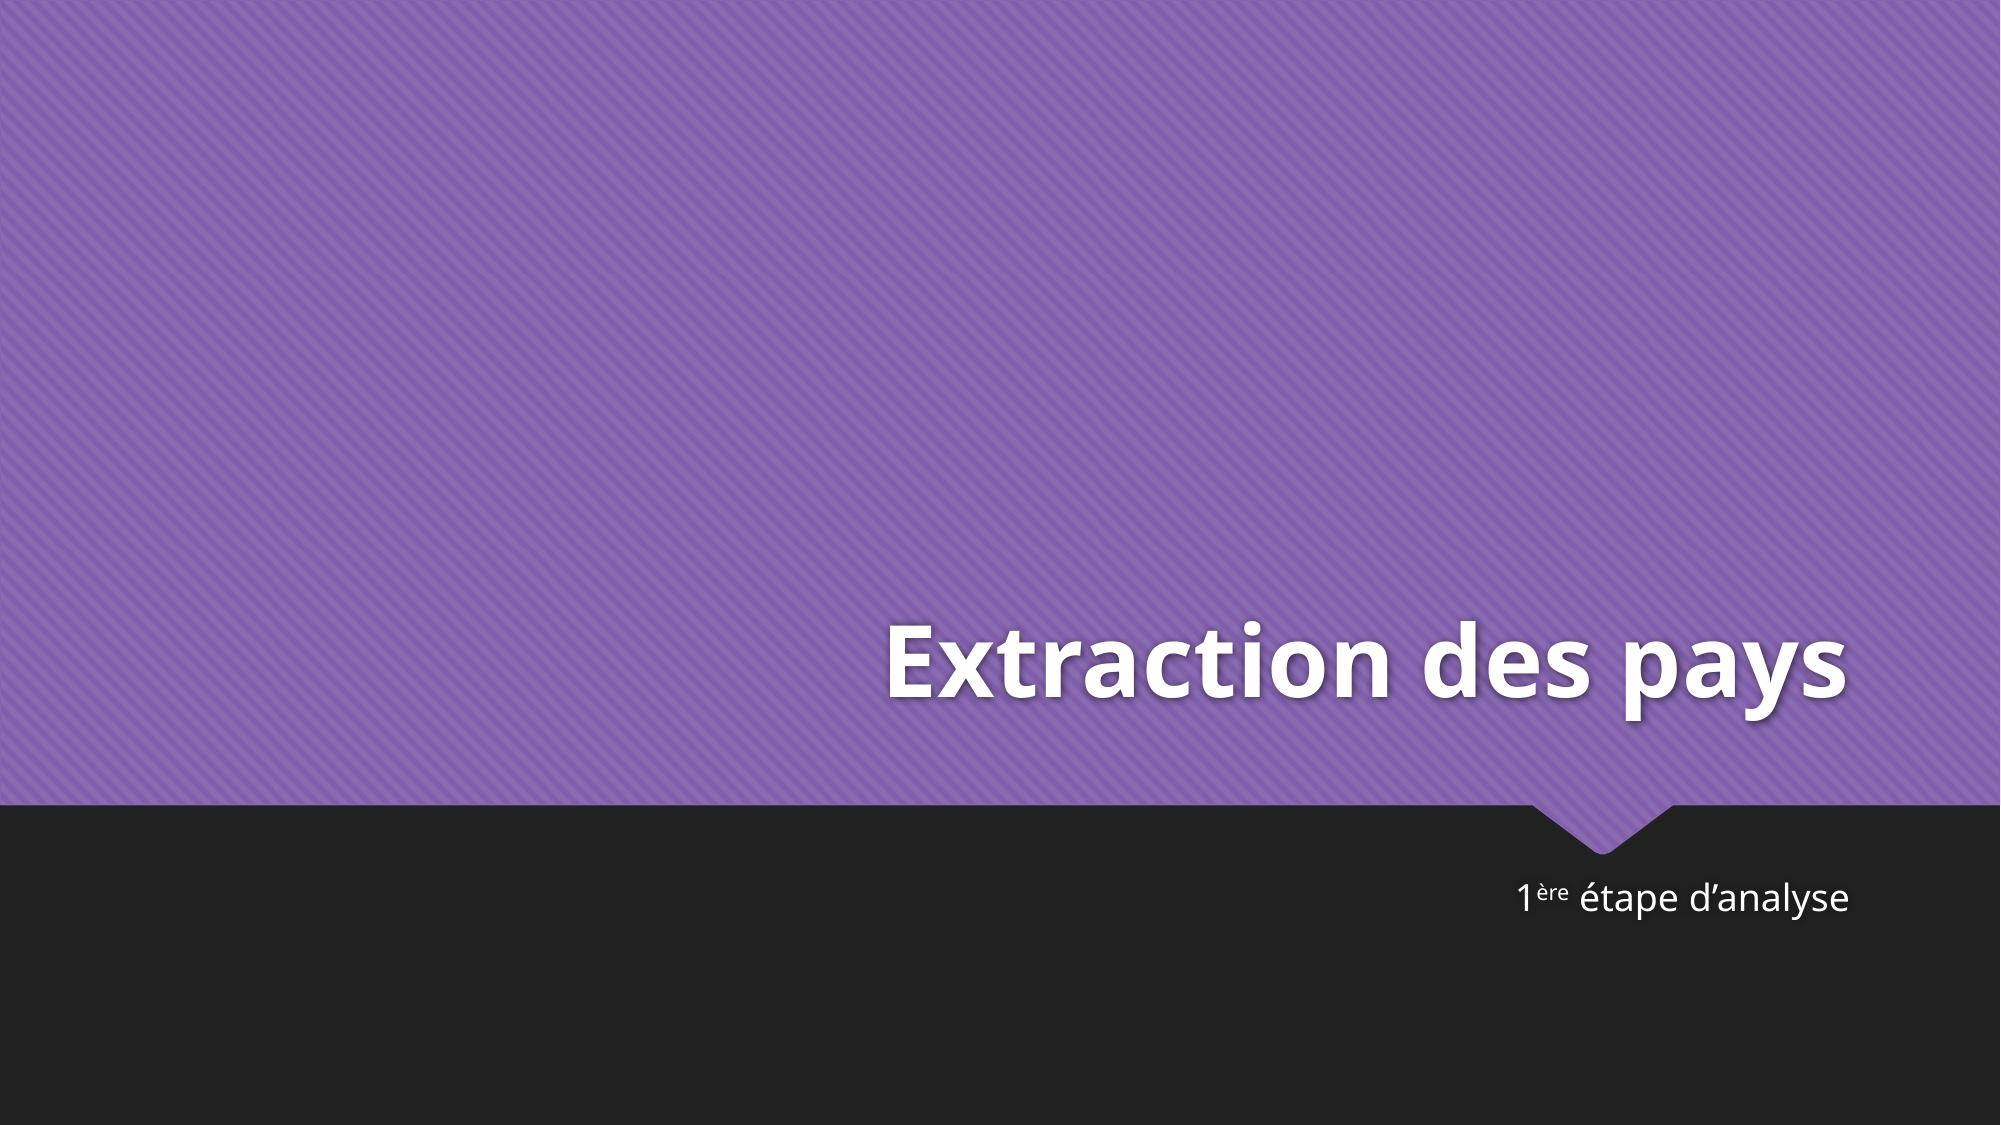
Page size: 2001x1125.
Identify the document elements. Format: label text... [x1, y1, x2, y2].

list 1ère étape d’analyse [132, 866, 1866, 938]
title Extraction des pays [132, 484, 1866, 726]
